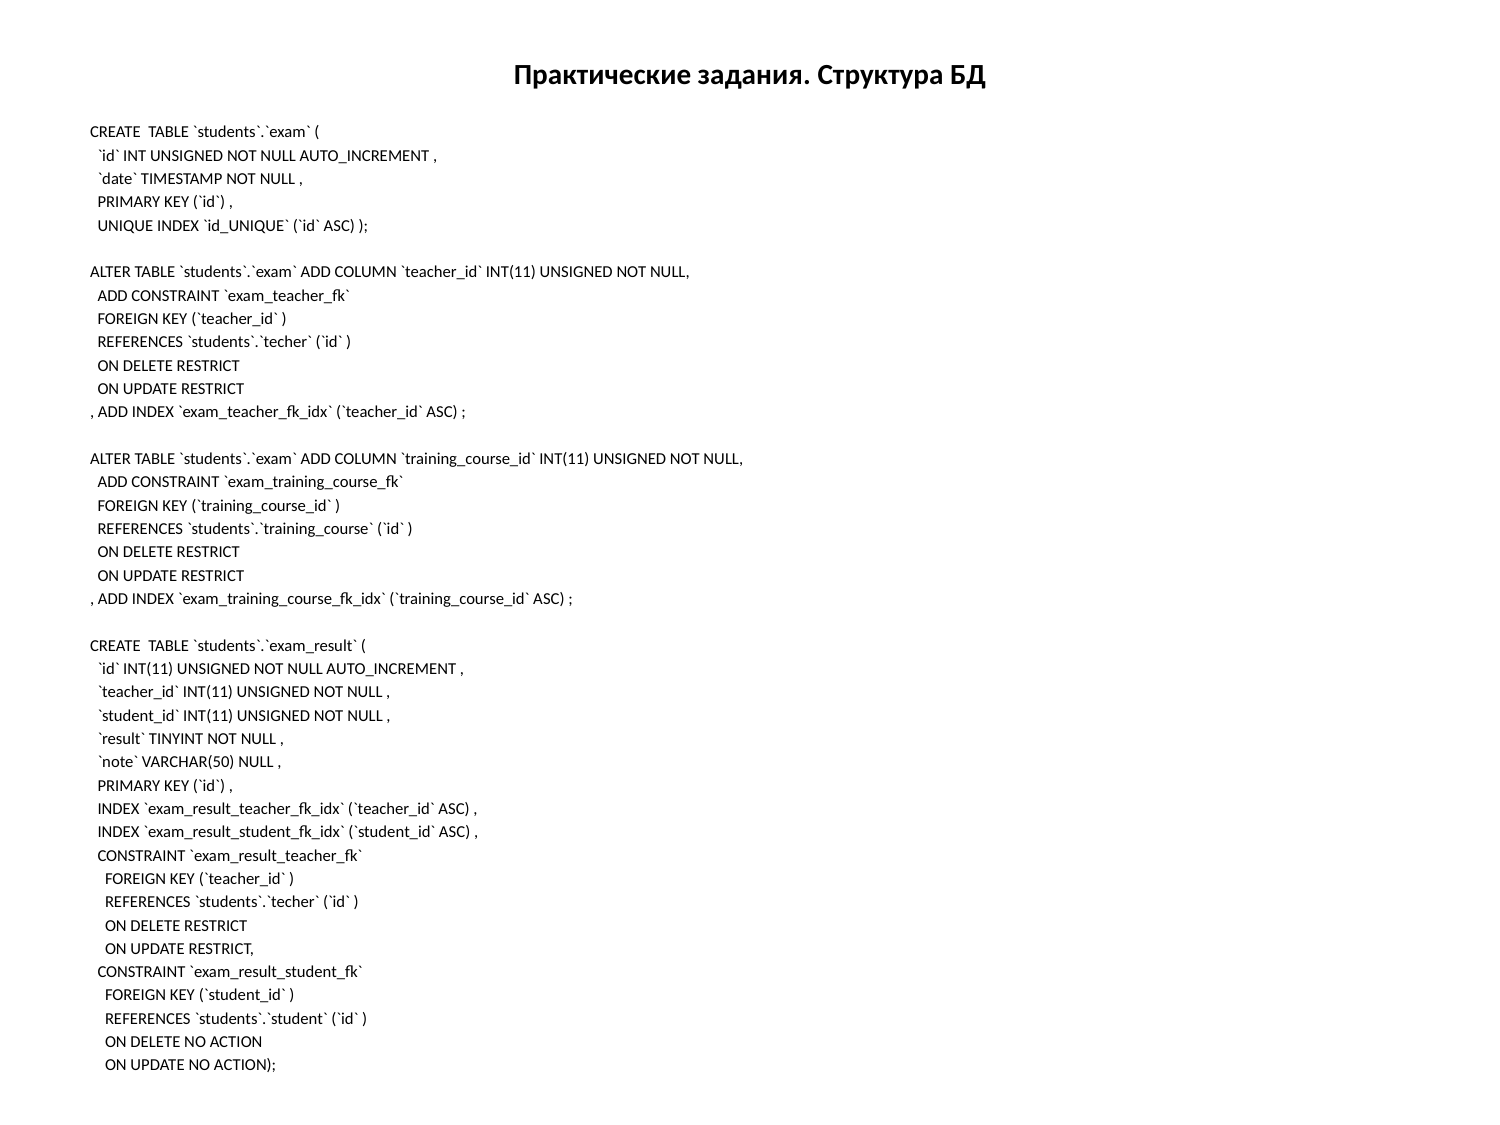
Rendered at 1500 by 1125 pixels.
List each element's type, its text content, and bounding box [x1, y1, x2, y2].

title Практические задания. Структура БД [75, 45, 1425, 102]
list CREATE TABLE `students`.`exam` ( `id` INT UNSIGNED NOT NULL AUTO_INCREMENT , `date` TIMESTAMP NOT NULL , PRIMARY KEY (`id`) , UNIQUE INDEX `id_UNIQUE` (`id` ASC) ); ALTER TABLE `students`.`exam` ADD COLUMN `teacher_id` INT(11) UNSIGNED NOT NULL, ADD CONSTRAINT `exam_teacher_fk` FOREIGN KEY (`teacher_id` ) REFERENCES `students`.`techer` (`id` ) ON DELETE RESTRICT ON UPDATE RESTRICT , ADD INDEX `exam_teacher_fk_idx` (`teacher_id` ASC) ; ALTER TABLE `students`.`exam` ADD COLUMN `training_course_id` INT(11) UNSIGNED NOT NULL, ADD CONSTRAINT `exam_training_course_fk` FOREIGN KEY (`training_course_id` ) REFERENCES `students`.`training_course` (`id` ) ON DELETE RESTRICT ON UPDATE RESTRICT , ADD INDEX `exam_training_course_fk_idx` (`training_course_id` ASC) ; CREATE TABLE `students`.`exam_result` ( `id` INT(11) UNSIGNED NOT NULL AUTO_INCREMENT , `teacher_id` INT(11) UNSIGNED NOT NULL , `student_id` INT(11) UNSIGNED NOT NULL , `result` TINYINT NOT NULL , `note` VARCHAR(50) NULL , PRIMARY KEY (`id`) , INDEX `exam_result_teacher_fk_idx` (`teacher_id` ASC) , INDEX `exam_result_student_fk_idx` (`student_id` ASC) , CONSTRAINT `exam_result_teacher_fk` FOREIGN KEY (`teacher_id` ) REFERENCES `students`.`techer` (`id` ) ON DELETE RESTRICT ON UPDATE RESTRICT, CONSTRAINT `exam_result_student_fk` FOREIGN KEY (`student_id` ) REFERENCES `students`.`student` (`id` ) ON DELETE NO ACTION ON UPDATE NO ACTION); [75, 113, 1425, 1083]
